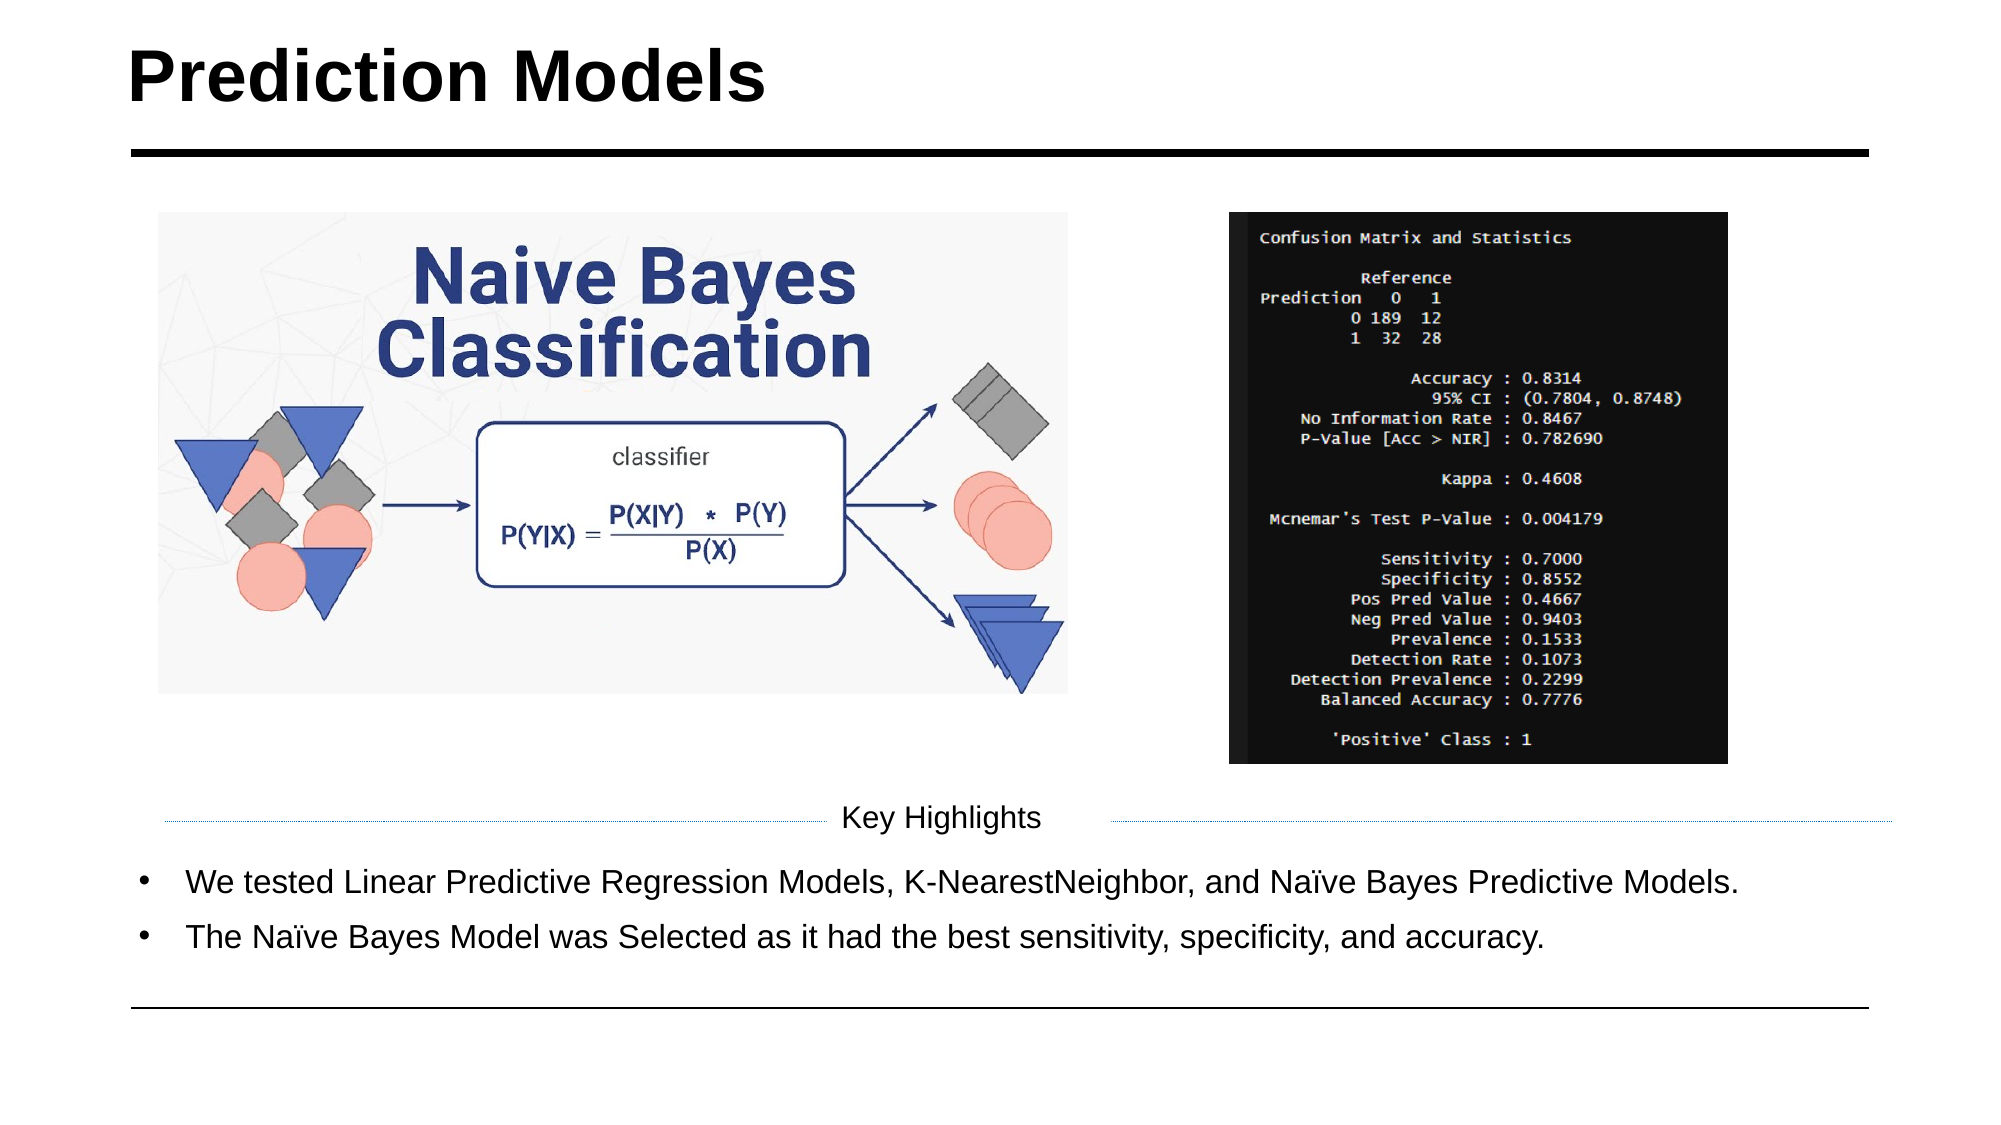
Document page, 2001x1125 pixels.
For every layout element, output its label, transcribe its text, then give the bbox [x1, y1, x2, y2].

text_box The Naïve Bayes Model was Selected as it had the best sensitivity, specificity, and accuracy. [123, 908, 1814, 963]
text_box We tested Linear Predictive Regression Models, K-NearestNeighbor, and Naïve Bayes Predictive Models. [123, 852, 1814, 908]
picture [1229, 212, 1728, 764]
picture [158, 212, 1068, 694]
title Prediction Models [112, 20, 1763, 124]
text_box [164, 789, 1892, 843]
